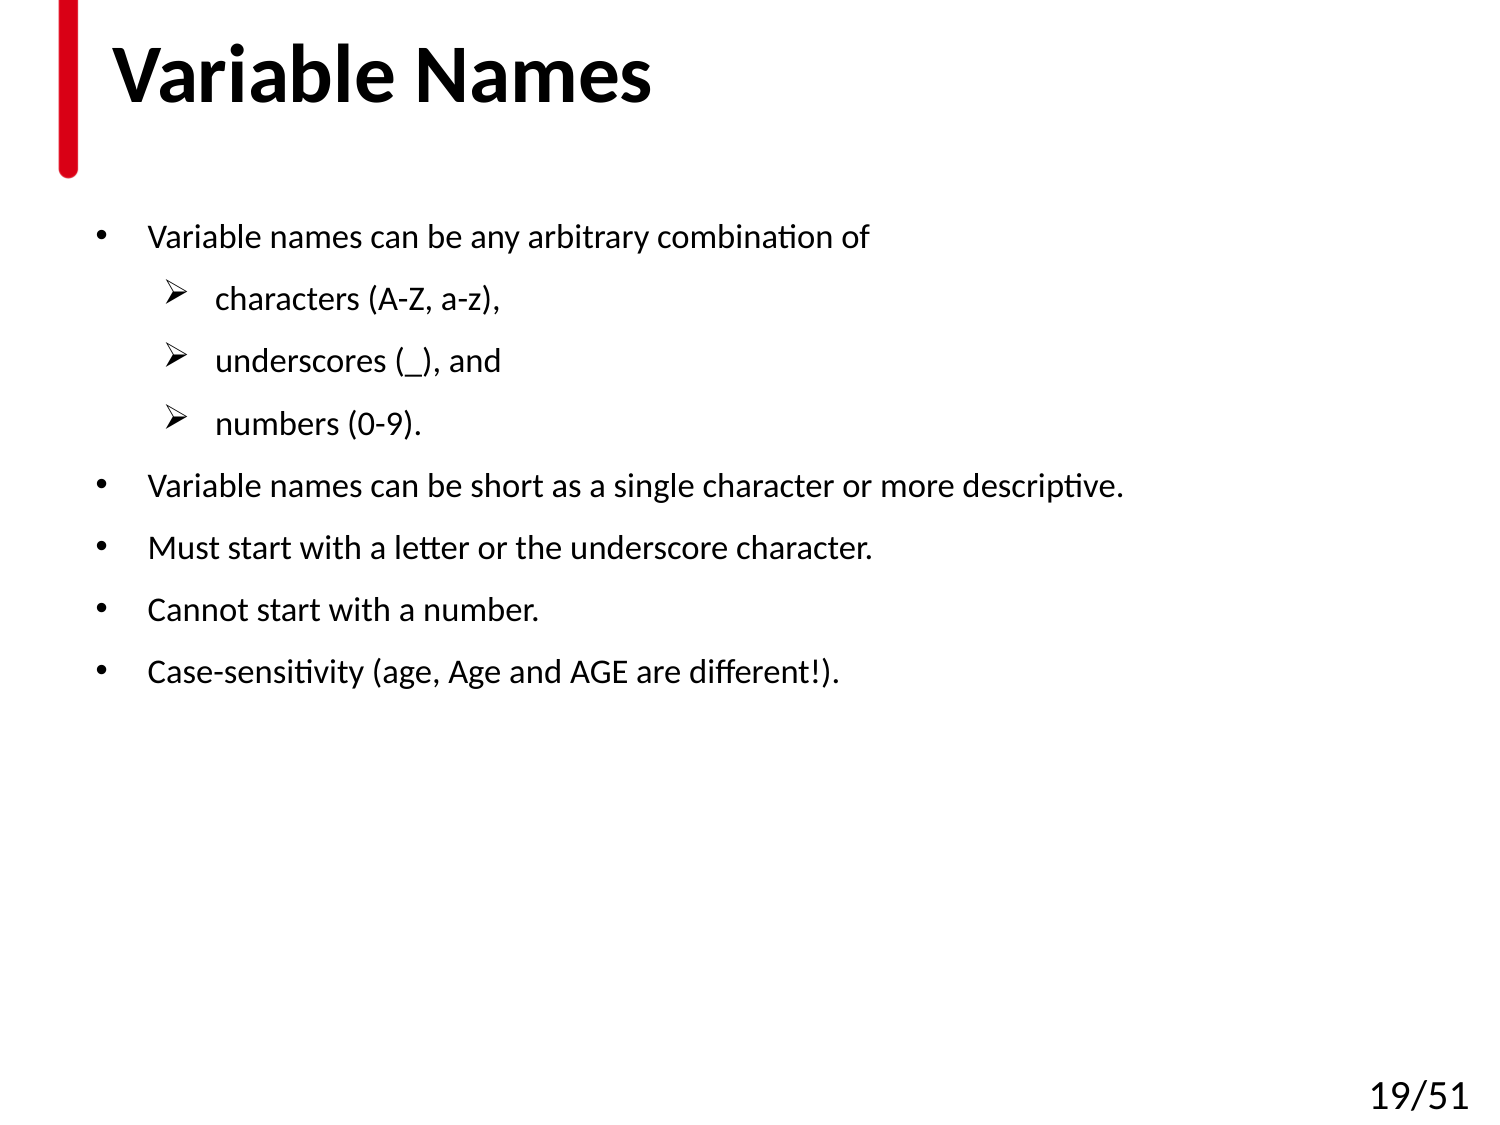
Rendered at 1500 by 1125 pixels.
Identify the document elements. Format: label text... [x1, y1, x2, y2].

list Variable names can be any arbitrary combination of characters (A-Z, a-z), underscores (_), and numbers (0-9). Variable names can be short as a single character or more descriptive. Must start with a letter or the underscore character. Cannot start with a number. Case-sensitivity (age, Age and AGE are different!). [80, 206, 1470, 701]
title Variable Names [97, 0, 1425, 138]
picture [57, 0, 81, 200]
